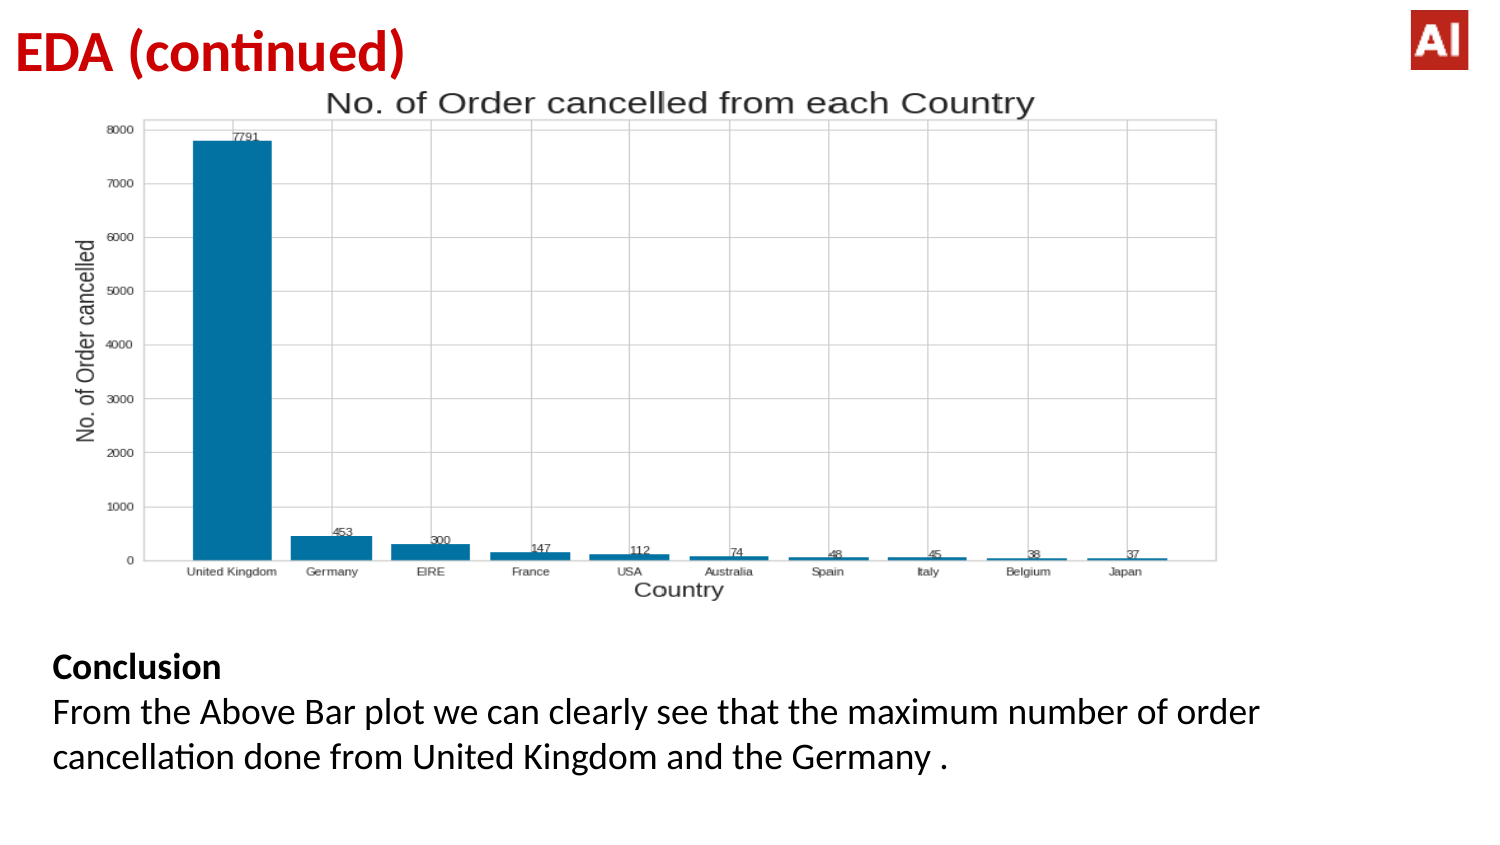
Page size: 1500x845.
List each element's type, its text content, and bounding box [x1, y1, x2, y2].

picture [1410, 10, 1469, 70]
text_box Conclusion From the Above Bar plot we can clearly see that the maximum number of order cancellation done from United Kingdom and the Germany . [37, 634, 1338, 830]
title EDA (continued) [12, 10, 422, 155]
picture [74, 84, 1251, 611]
